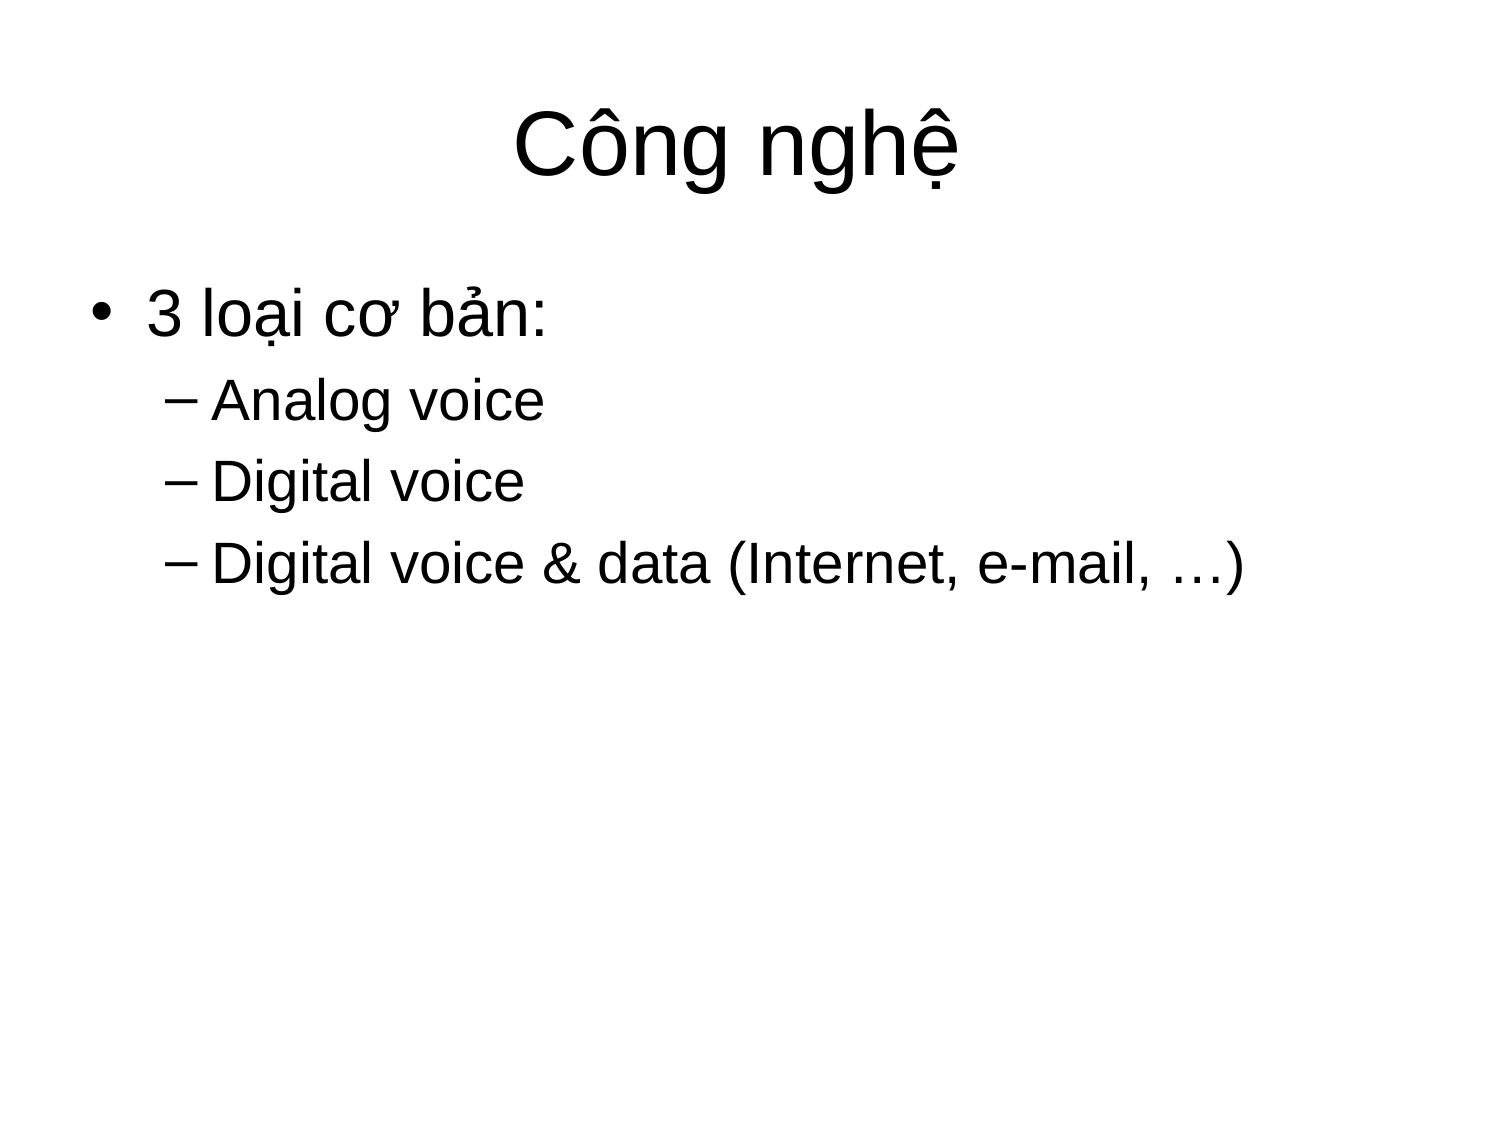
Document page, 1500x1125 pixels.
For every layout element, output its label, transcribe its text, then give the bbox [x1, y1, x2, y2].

title Công nghệ [75, 45, 1425, 233]
list 3 loại cơ bản: Analog voice Digital voice Digital voice & data (Internet, e-mail, …) [75, 262, 1425, 1005]
